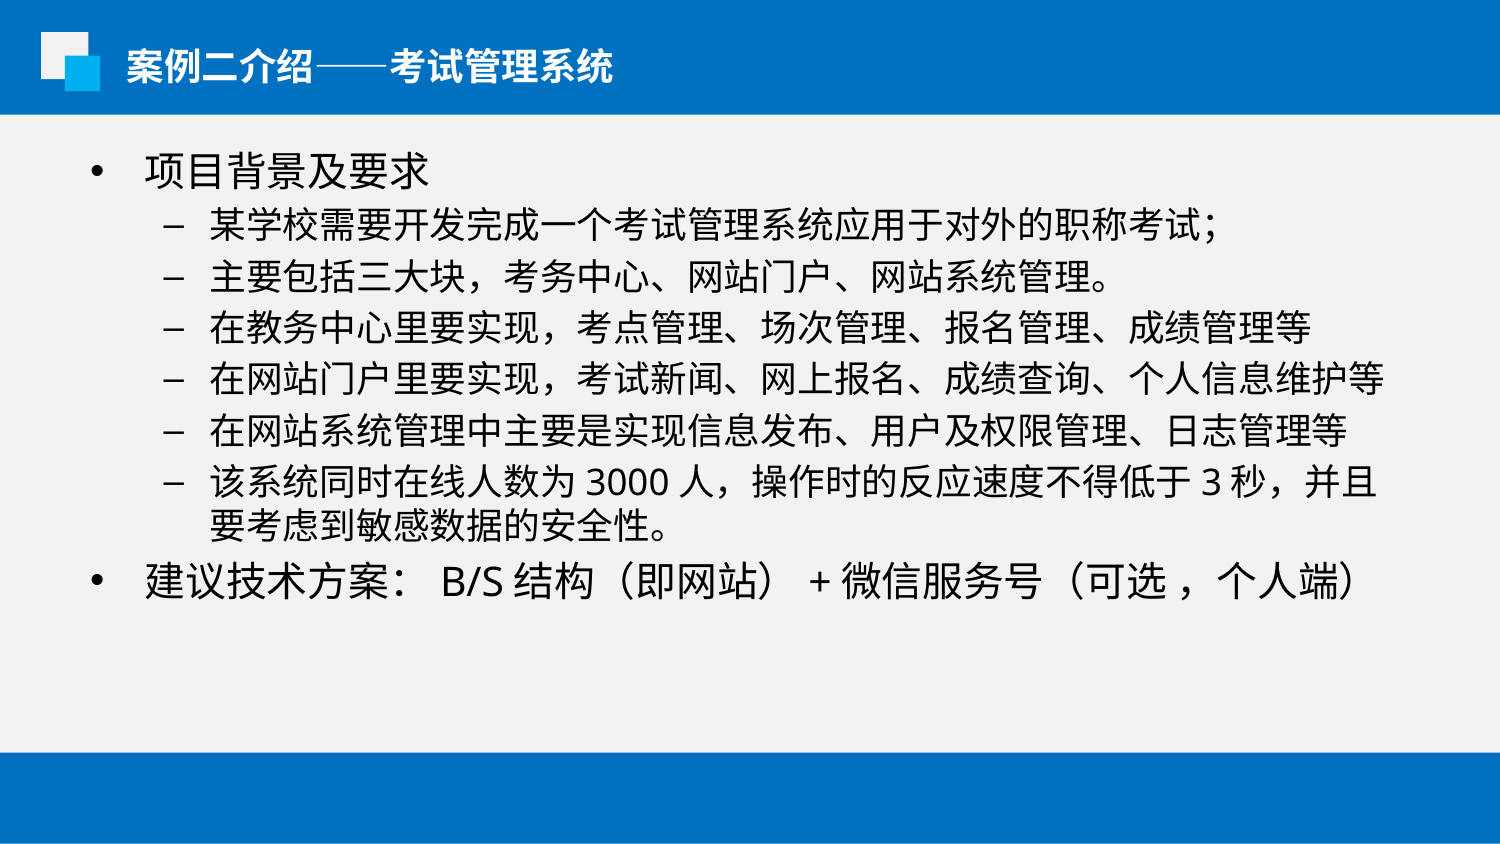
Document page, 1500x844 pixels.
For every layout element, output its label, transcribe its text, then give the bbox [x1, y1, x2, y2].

text_box [39, 30, 91, 81]
text_box [0, 751, 1500, 844]
text_box [63, 54, 102, 93]
text_box [0, 0, 1500, 117]
list 项目背景及要求 某学校需要开发完成一个考试管理系统应用于对外的职称考试； 主要包括三大块，考务中心、网站门户、网站系统管理。 在教务中心里要实现，考点管理、场次管理、报名管理、成绩管理等 在网站门户里要实现，考试新闻、网上报名、成绩查询、个人信息维护等 在网站系统管理中主要是实现信息发布、用户及权限管理、日志管理等 该系统同时在线人数为3000人，操作时的反应速度不得低于3秒，并且要考虑到敏感数据的安全性。 建议技术方案：B/S结构（即网站）+微信服务号（可选 ，个人端） [75, 138, 1425, 706]
text_box 案例二介绍——考试管理系统 [112, 35, 715, 96]
